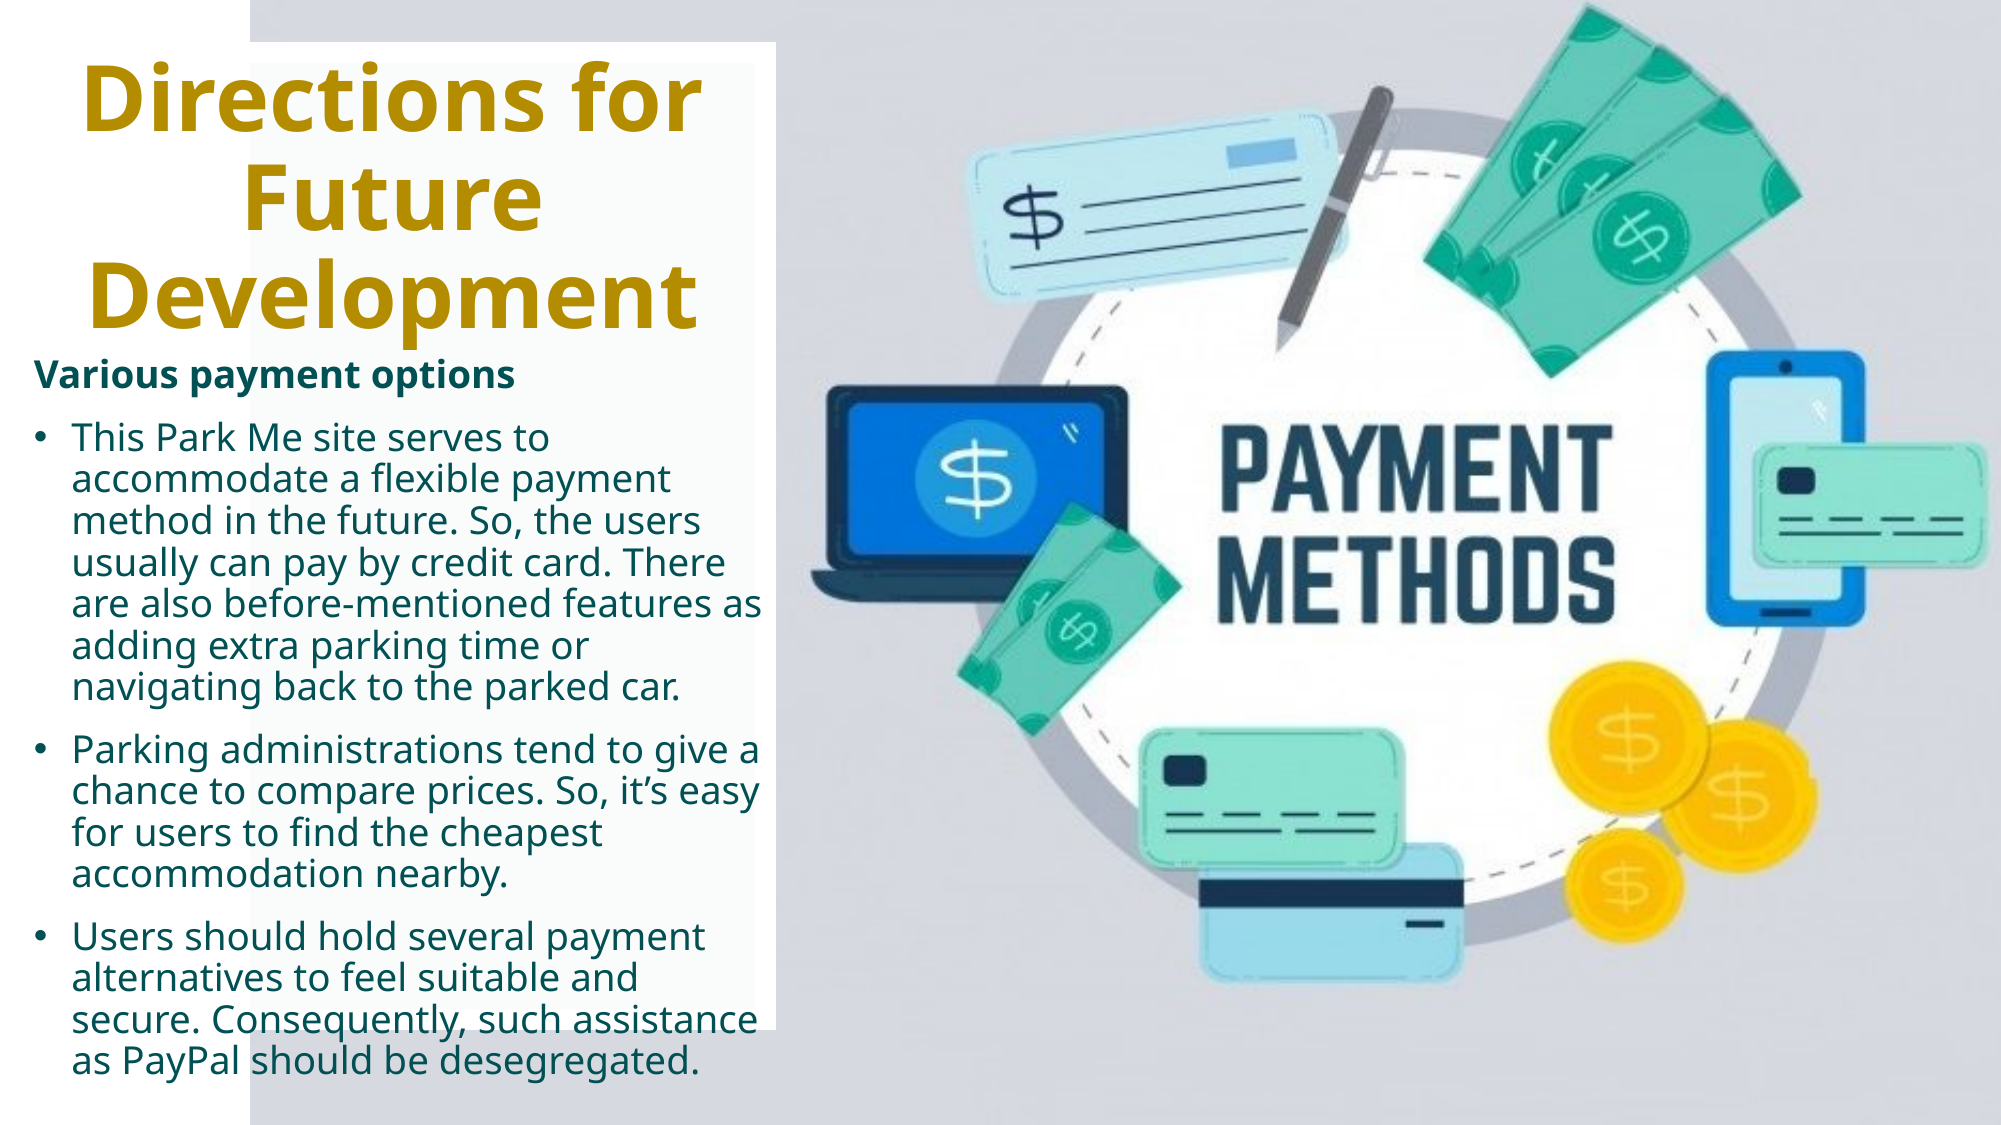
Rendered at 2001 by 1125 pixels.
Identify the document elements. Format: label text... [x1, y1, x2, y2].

text_box [54, 311, 250, 348]
title Directions for Future Development [18, 90, 250, 311]
text_box [54, 52, 250, 90]
text_box [54, 999, 250, 1021]
list Various payment options This Park Me site serves to accommodate a flexible payment method in the future. So, the users usually can pay by credit card. There are also before-mentioned features as adding extra parking time or navigating back to the parked car. Parking administrations tend to give a chance to compare prices. So, it’s easy for users to find the cheapest accommodation nearby. Users should hold several payment alternatives to feel suitable and secure. Consequently, such assistance as PayPal should be desegregated. [18, 348, 250, 999]
picture [250, 0, 2001, 1125]
